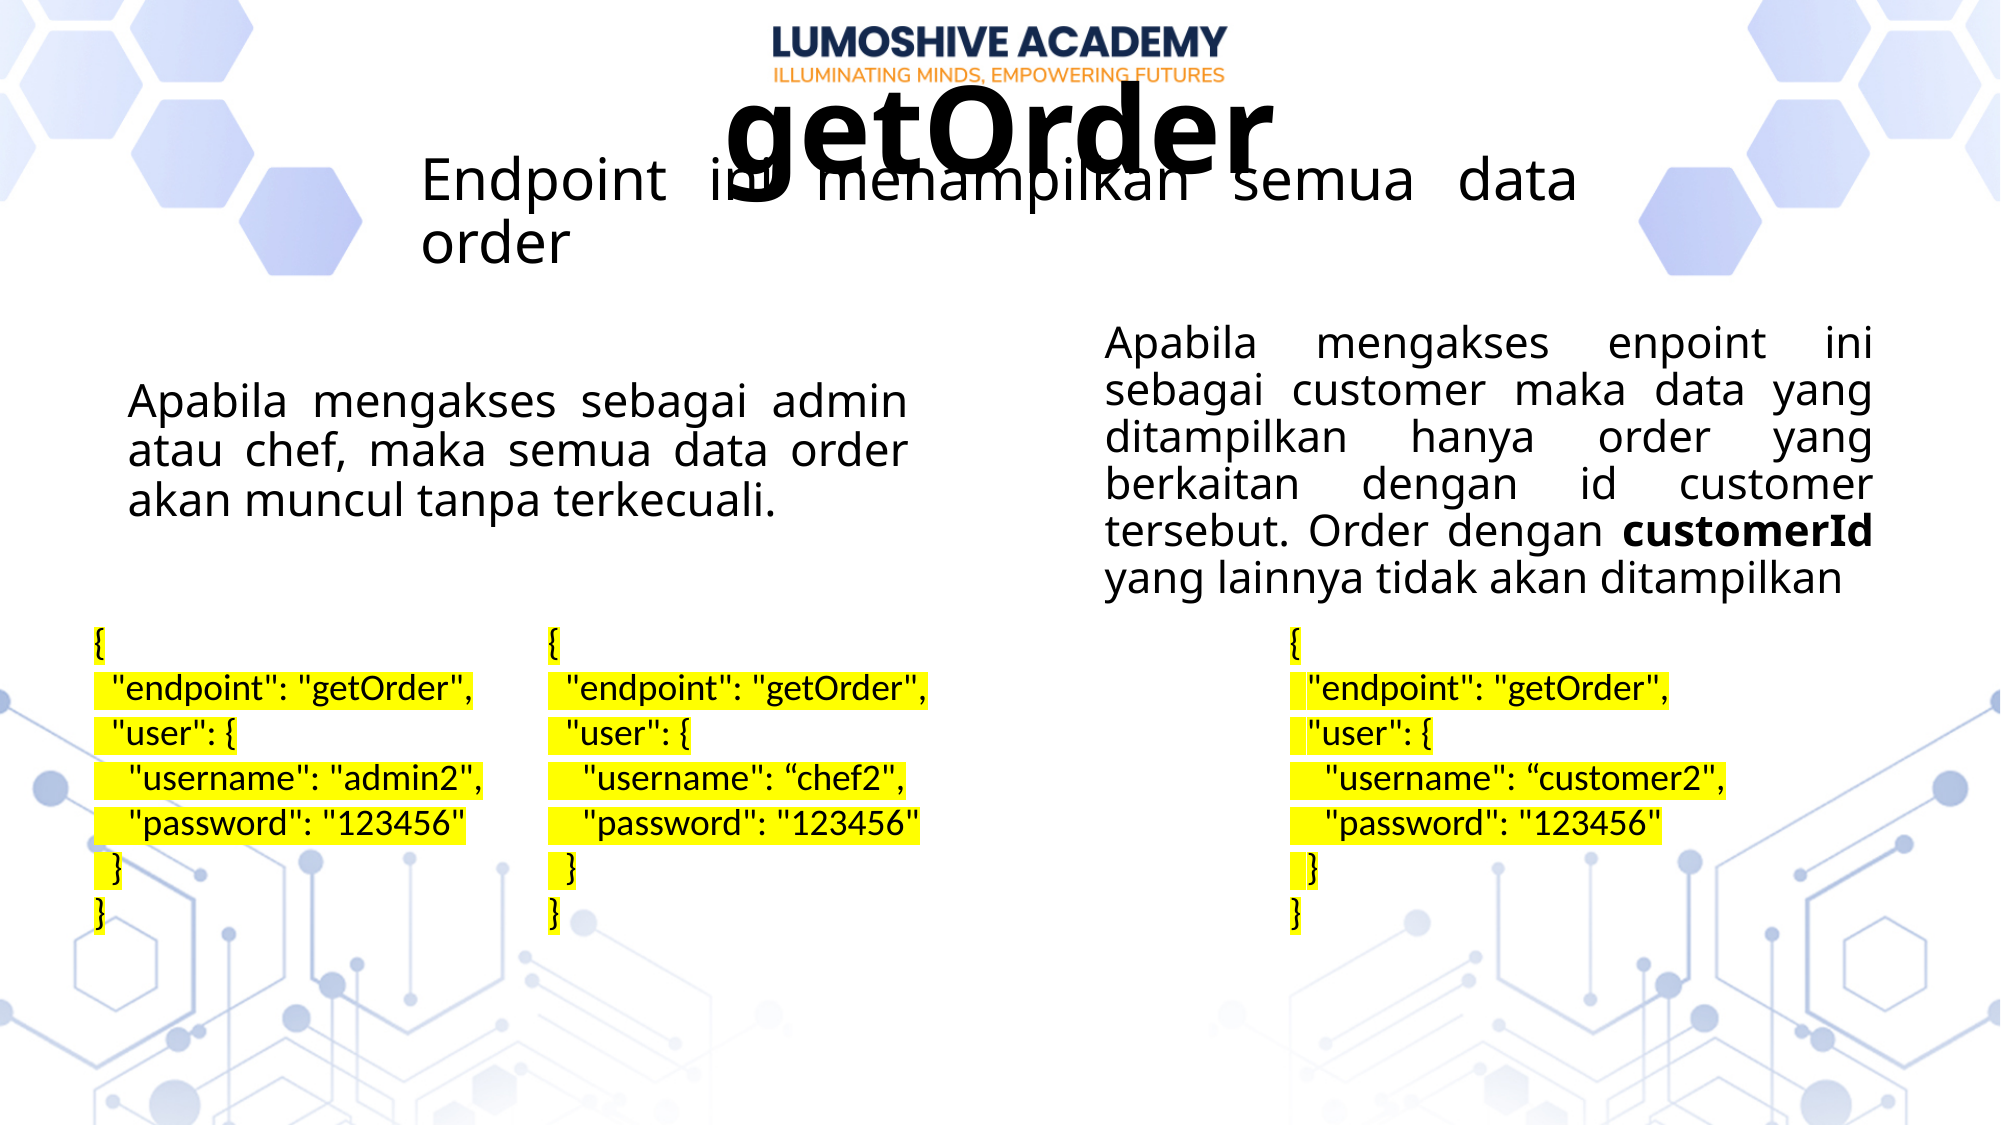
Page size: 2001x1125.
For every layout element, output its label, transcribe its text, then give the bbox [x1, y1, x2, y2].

text_box { "endpoint": "getOrder", "user": { "username": "admin2", "password": "123456" } } [78, 610, 522, 941]
text_box Apabila mengakses enpoint ini sebagai customer maka data yang ditampilkan hanya order yang berkaitan dengan id customer tersebut. Order dengan customerId yang lainnya tidak akan ditampilkan [1089, 310, 1890, 611]
picture [0, 0, 2001, 1125]
text_box Endpoint ini menampilkan semua data order [405, 83, 1595, 284]
text_box Apabila mengakses sebagai admin atau chef, maka semua data order akan muncul tanpa terkecuali. [112, 386, 924, 534]
text_box { "endpoint": "getOrder", "user": { "username": “chef2", "password": "123456" } } [533, 610, 976, 941]
text_box { "endpoint": "getOrder", "user": { "username": “customer2", "password": "123456" } } [1274, 611, 1776, 941]
title getOrder [638, 60, 1362, 83]
